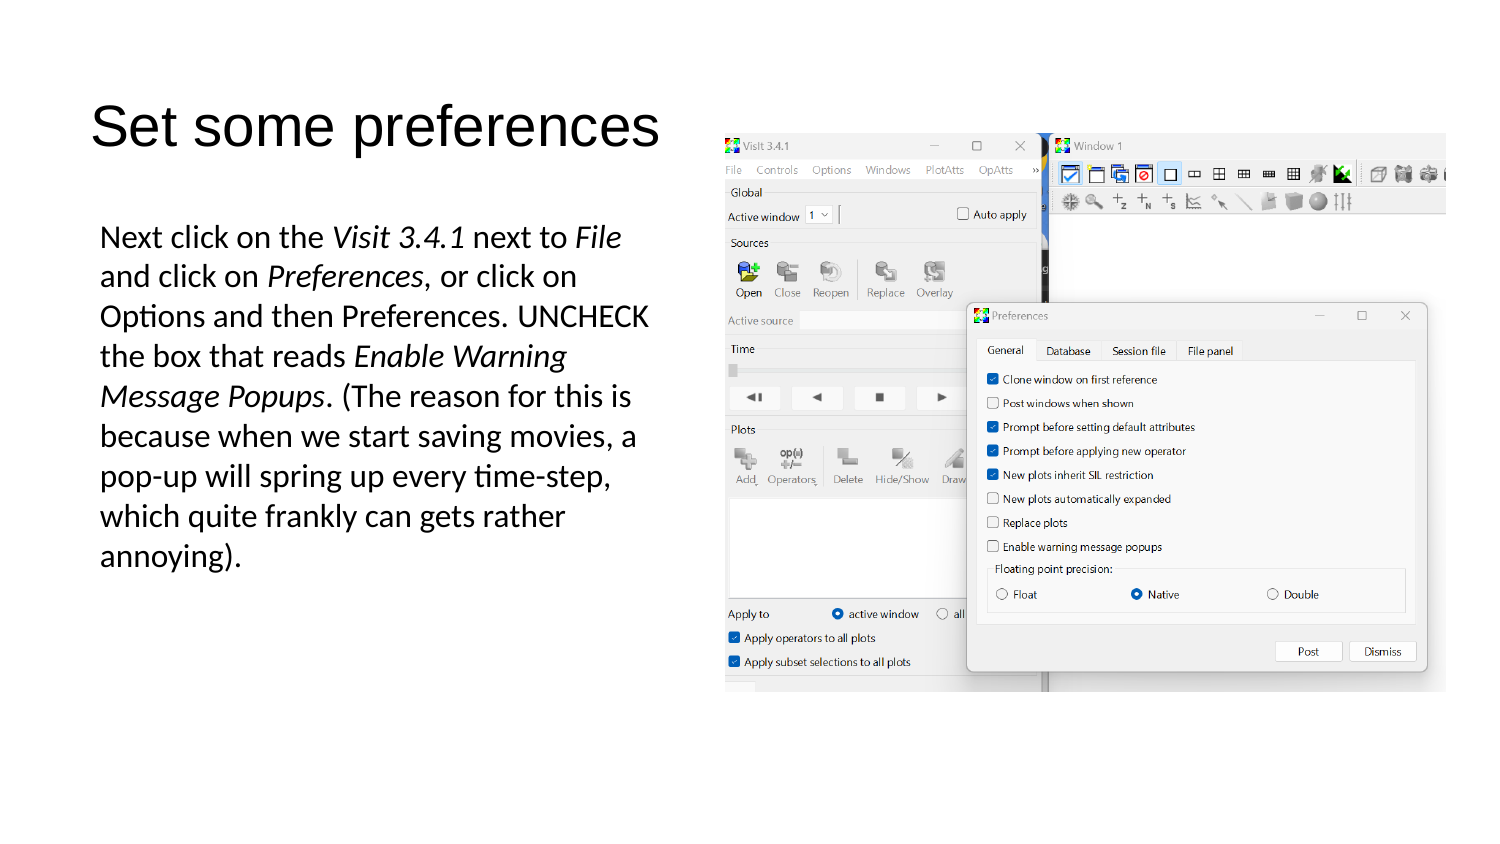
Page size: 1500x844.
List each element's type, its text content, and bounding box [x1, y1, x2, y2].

title Set some preferences [75, 33, 1425, 175]
text_box Next click on the Visit 3.4.1 next to File and click on Preferences, or click on Options and then Preferences. UNCHECK the box that reads Enable Warning Message Popups. (The reason for this is because when we start saving movies, a pop-up will spring up every time-step, which quite frankly can gets rather annoying). [84, 199, 689, 692]
picture [725, 133, 1446, 693]
